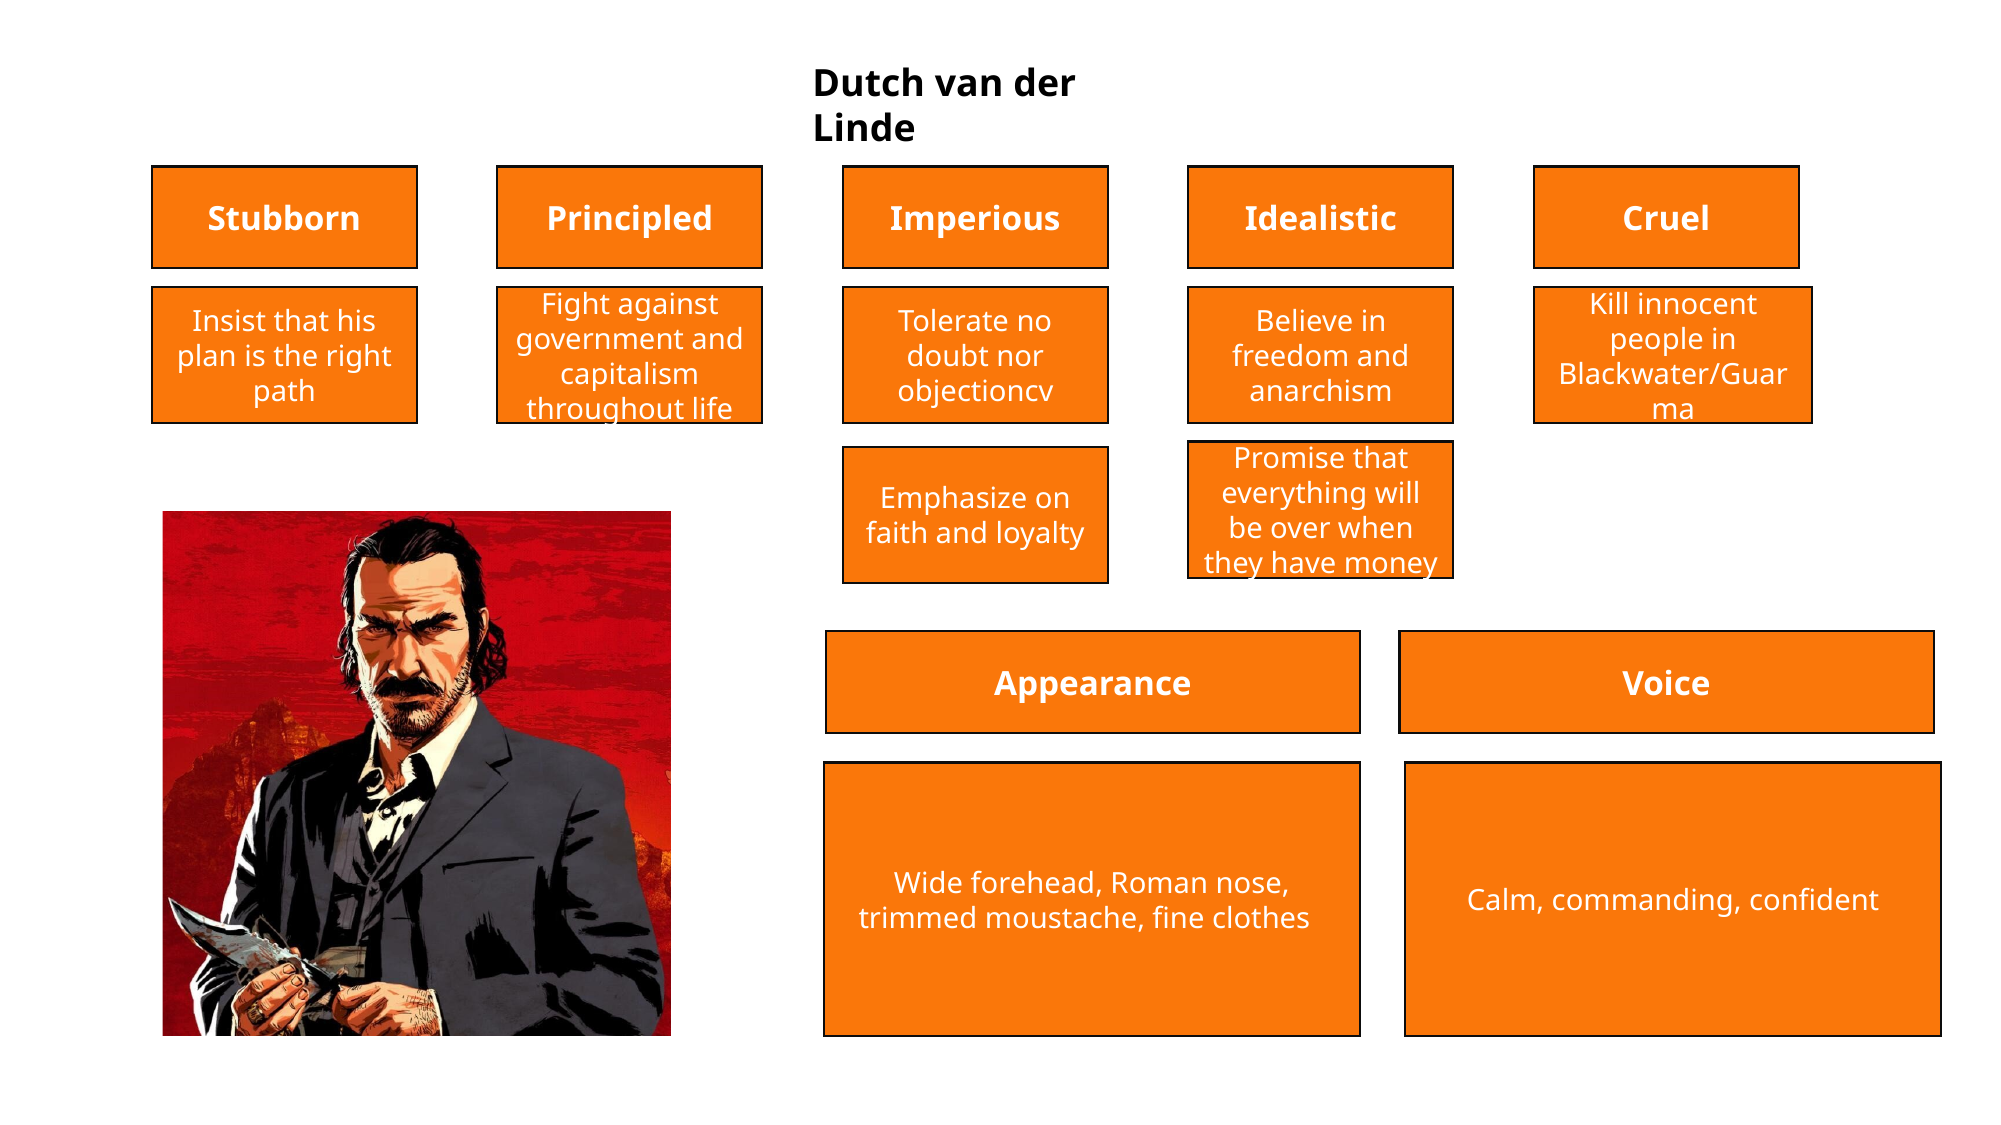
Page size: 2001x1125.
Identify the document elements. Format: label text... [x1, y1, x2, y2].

text_box Calm, commanding, confident [1404, 761, 1942, 1037]
text_box Tolerate no doubt nor objectioncv [842, 286, 1109, 424]
picture [162, 511, 671, 1036]
text_box Fight against government and capitalism throughout life [496, 286, 763, 424]
text_box Appearance [825, 630, 1361, 734]
text_box Believe in freedom and anarchism [1187, 286, 1454, 424]
text_box Cruel [1533, 165, 1800, 269]
text_box Insist that his plan is the right path [151, 286, 418, 424]
text_box Wide forehead, Roman nose, trimmed moustache, fine clothes [823, 761, 1361, 1037]
text_box Principled [496, 165, 763, 269]
text_box Stubborn [151, 165, 418, 269]
text_box Emphasize on faith and loyalty [842, 446, 1109, 584]
text_box Voice [1398, 630, 1935, 734]
text_box Imperious [842, 165, 1109, 269]
text_box Dutch van der Linde [797, 51, 1202, 156]
text_box Idealistic [1187, 165, 1454, 269]
text_box Promise that everything will be over when they have money [1187, 440, 1454, 579]
text_box Kill innocent people in Blackwater/Guarma [1533, 286, 1813, 424]
